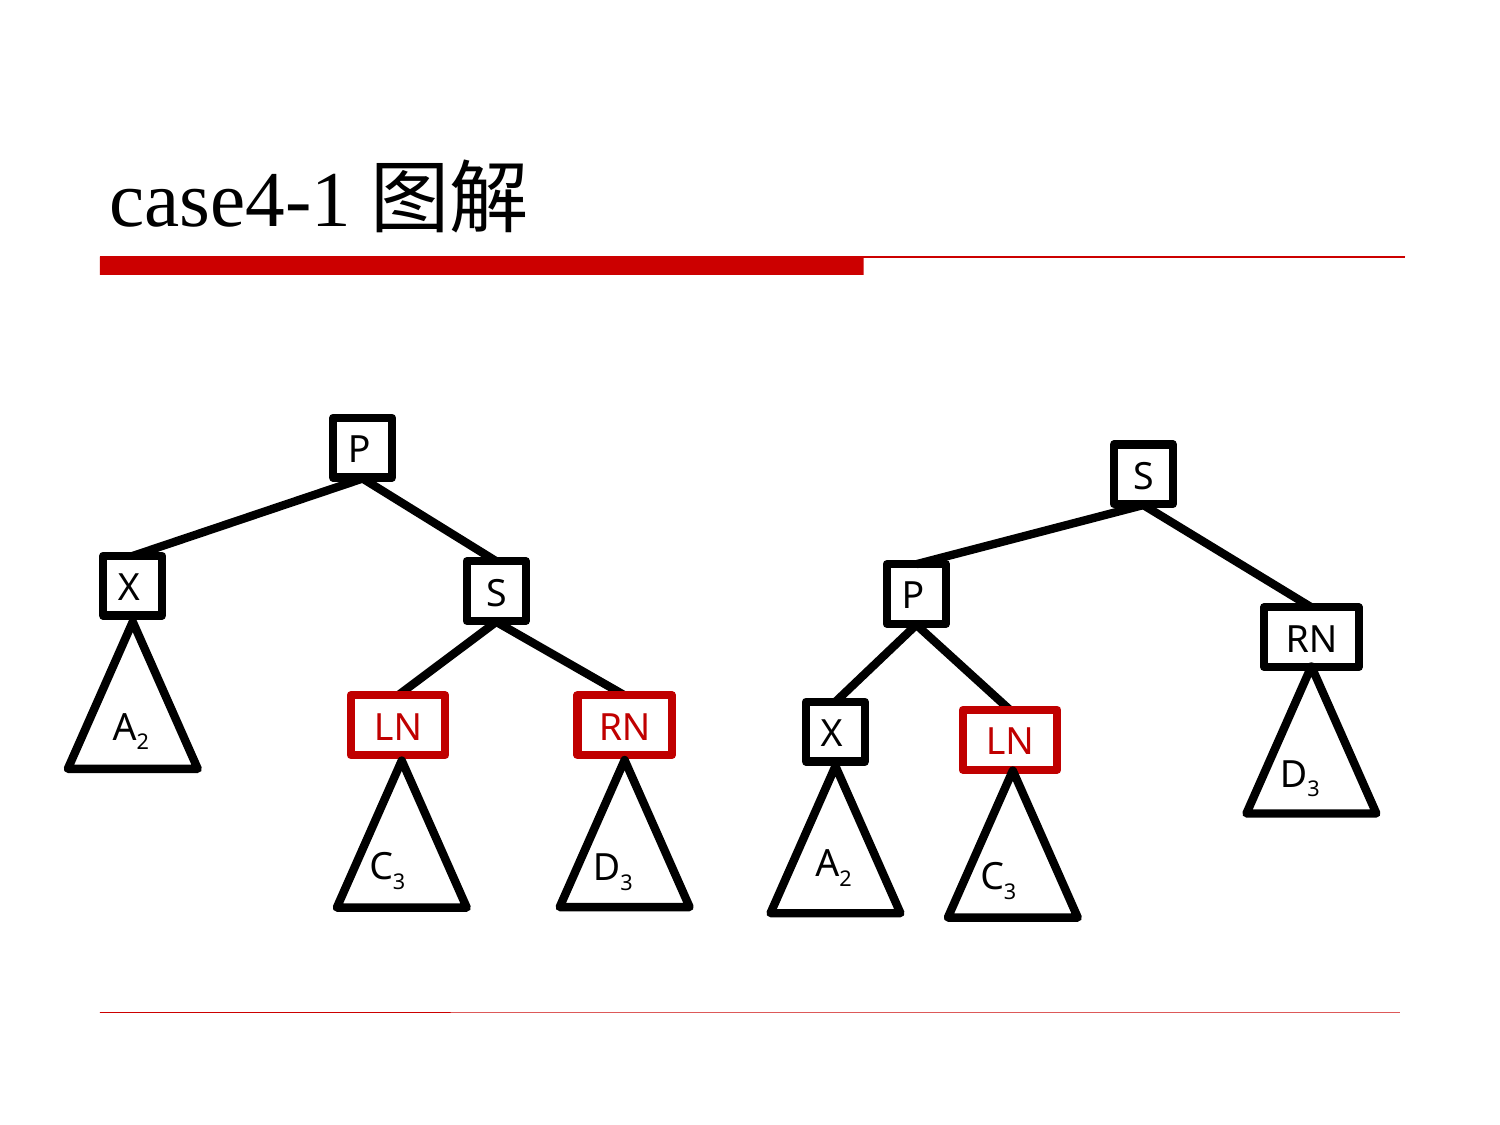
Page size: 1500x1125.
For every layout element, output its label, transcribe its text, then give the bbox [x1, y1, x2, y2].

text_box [770, 444, 1377, 918]
list [92, 287, 1406, 988]
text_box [67, 417, 690, 908]
title case4-1图解 [94, 50, 1407, 250]
